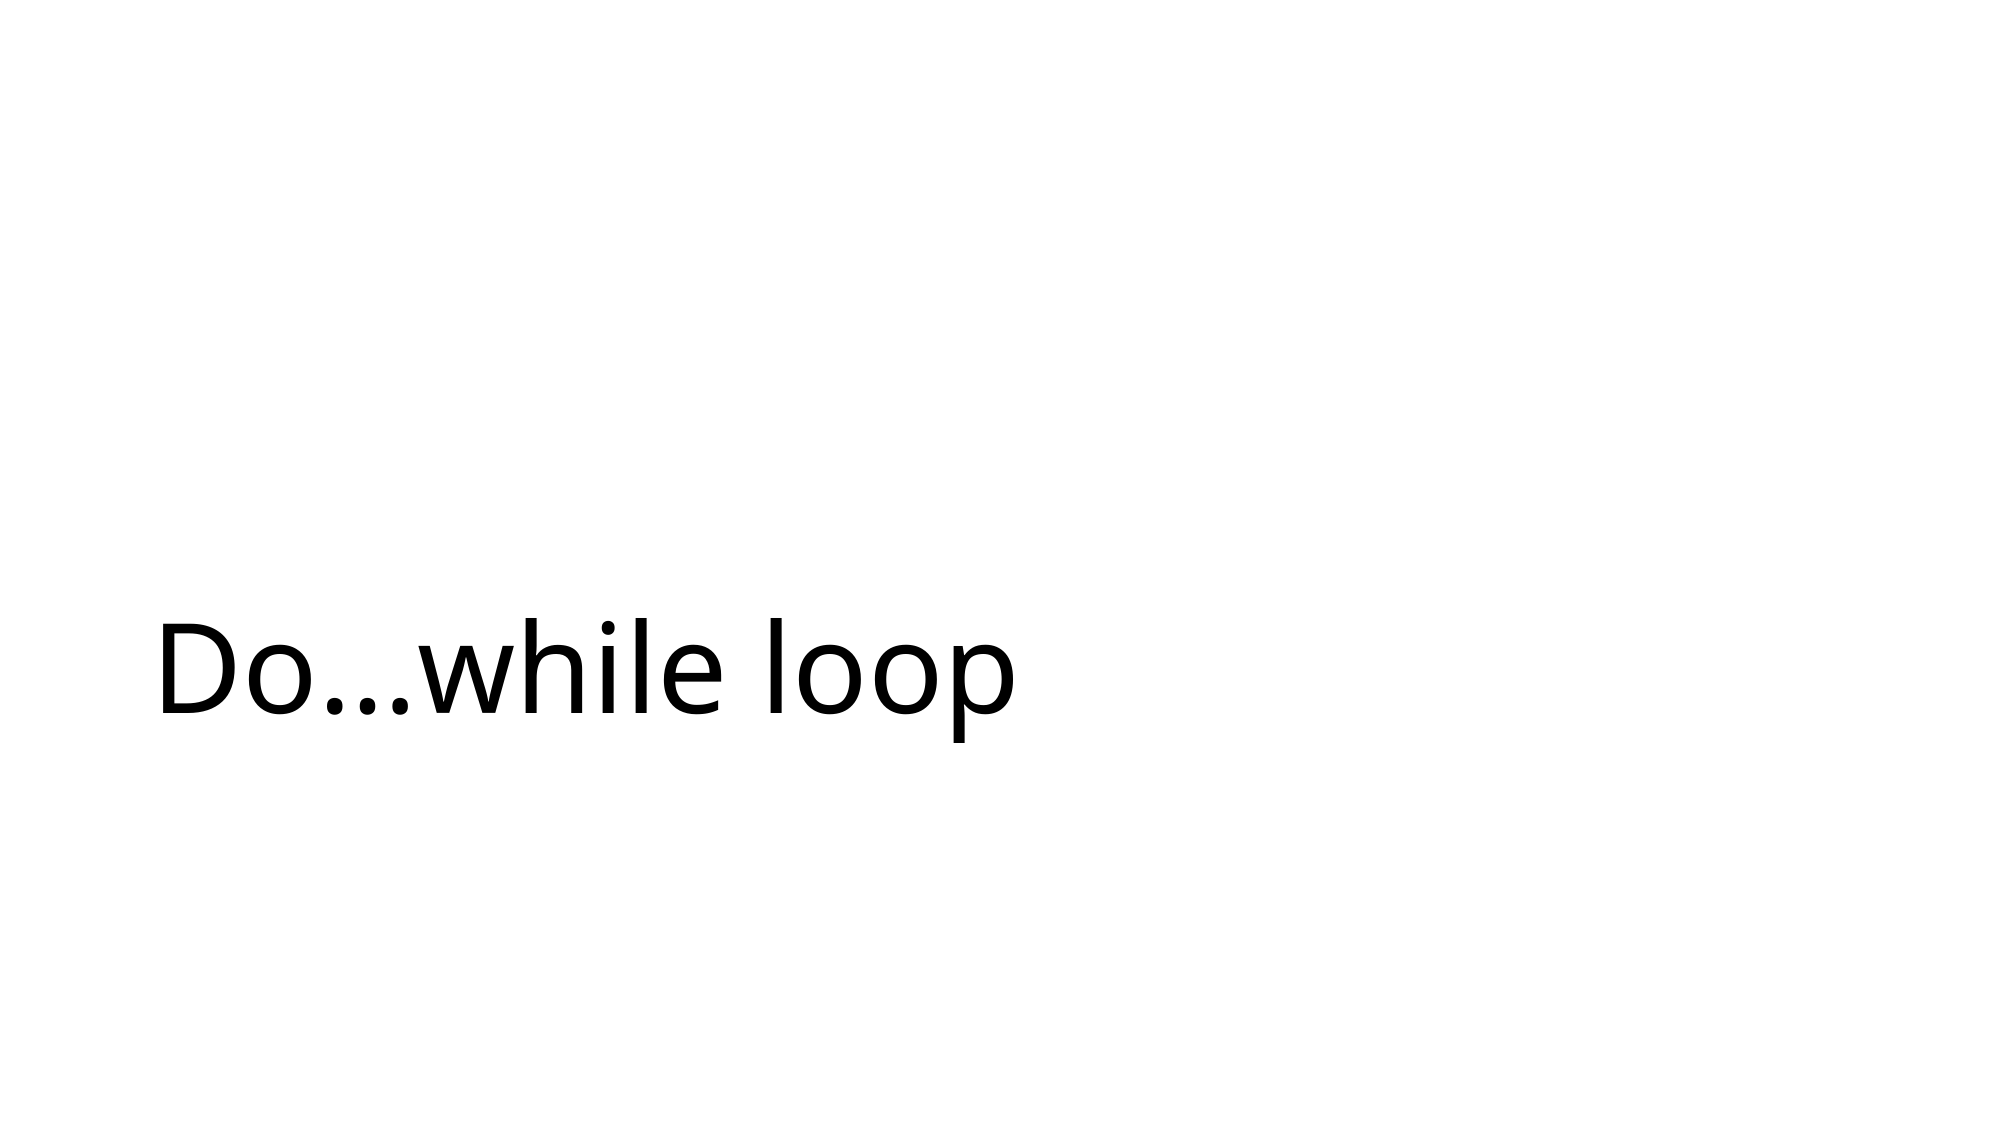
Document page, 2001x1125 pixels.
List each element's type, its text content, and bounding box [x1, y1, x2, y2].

title Do…while loop [136, 280, 1862, 749]
